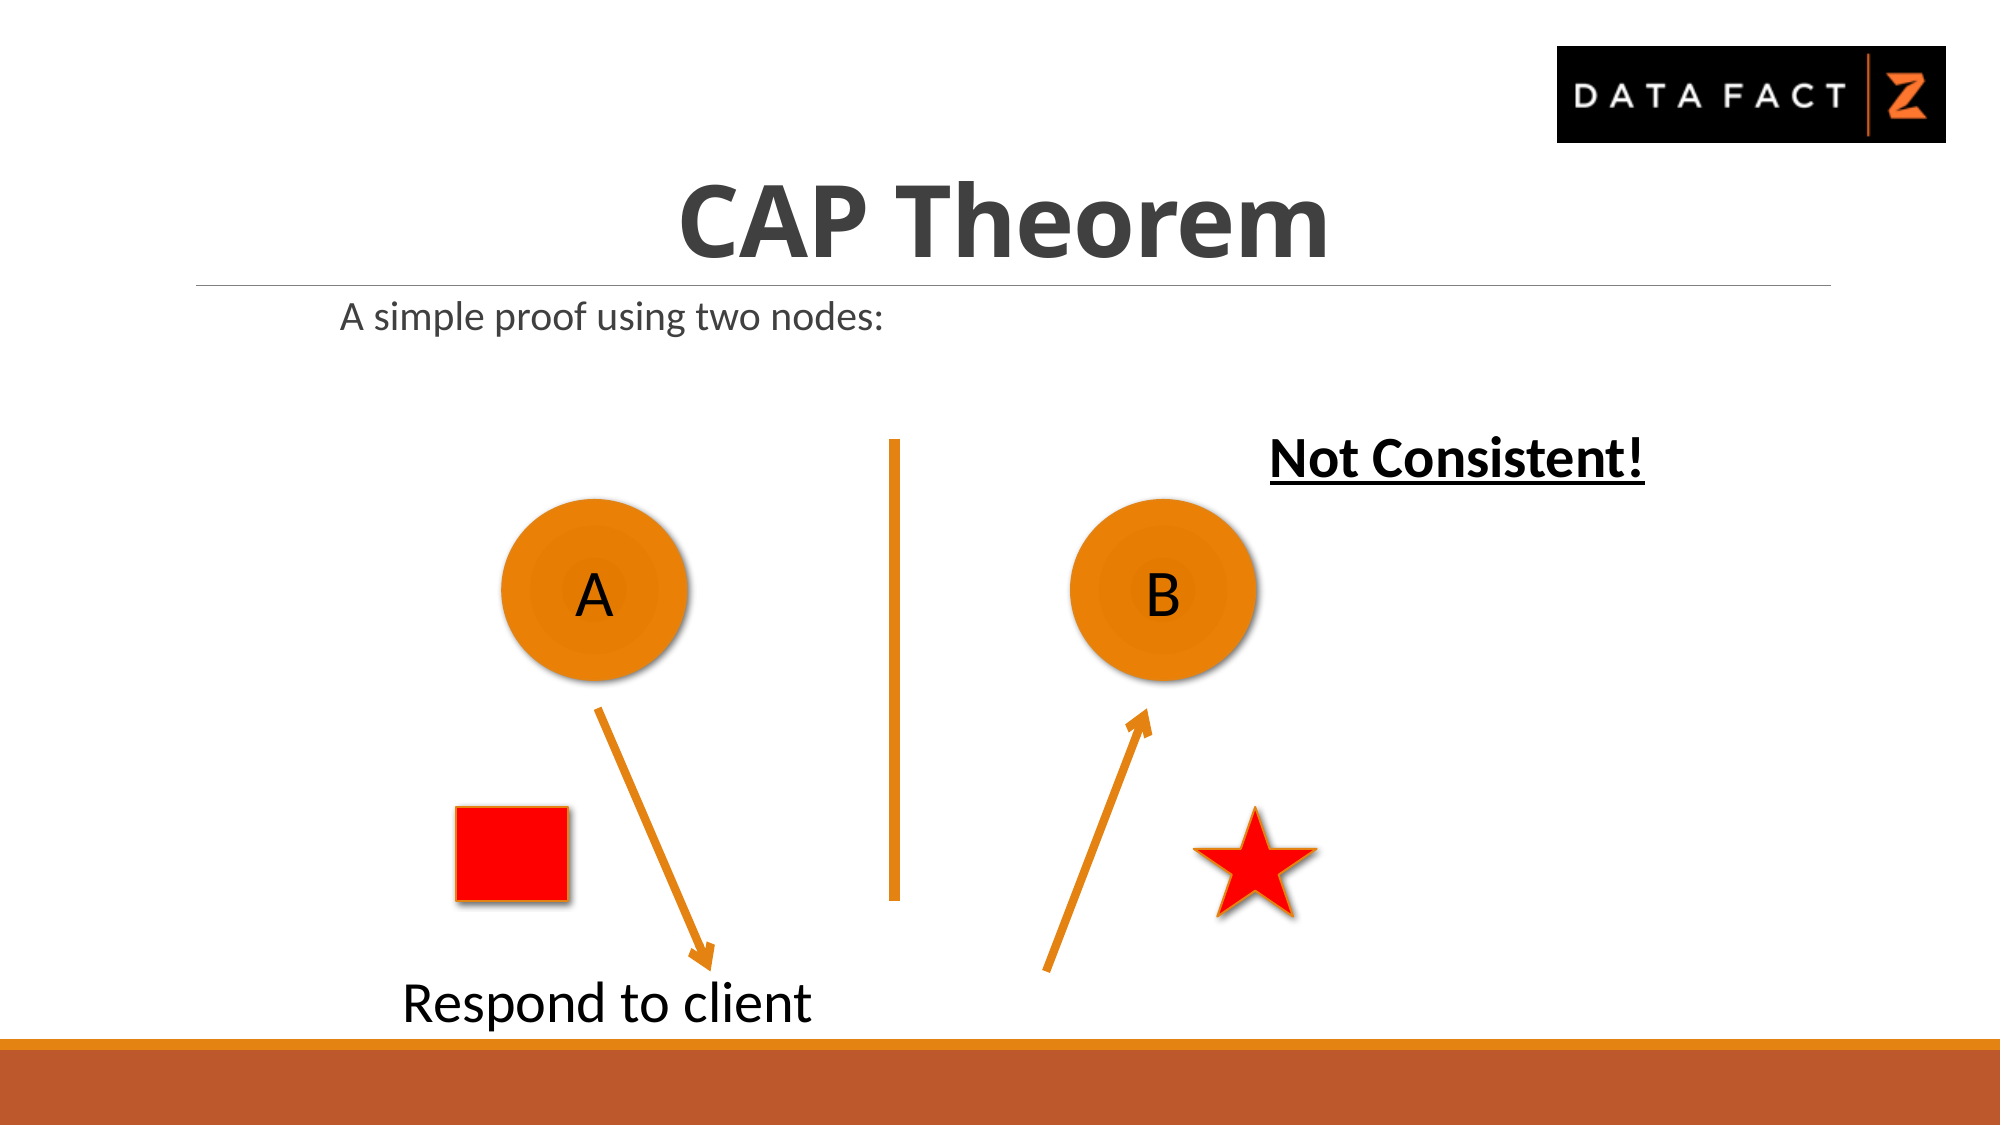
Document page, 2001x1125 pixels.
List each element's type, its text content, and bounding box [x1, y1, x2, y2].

text_box Not Consistent! [1255, 411, 1715, 497]
text_box [1192, 805, 1318, 918]
picture [1557, 46, 1946, 143]
text_box Respond to client [388, 957, 985, 1042]
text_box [1045, 707, 1148, 972]
text_box B [1069, 498, 1257, 681]
text_box A [501, 498, 688, 681]
title CAP Theorem [180, 47, 1830, 285]
text_box [455, 806, 569, 902]
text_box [596, 707, 711, 972]
list A simple proof using two nodes: [324, 286, 1531, 424]
